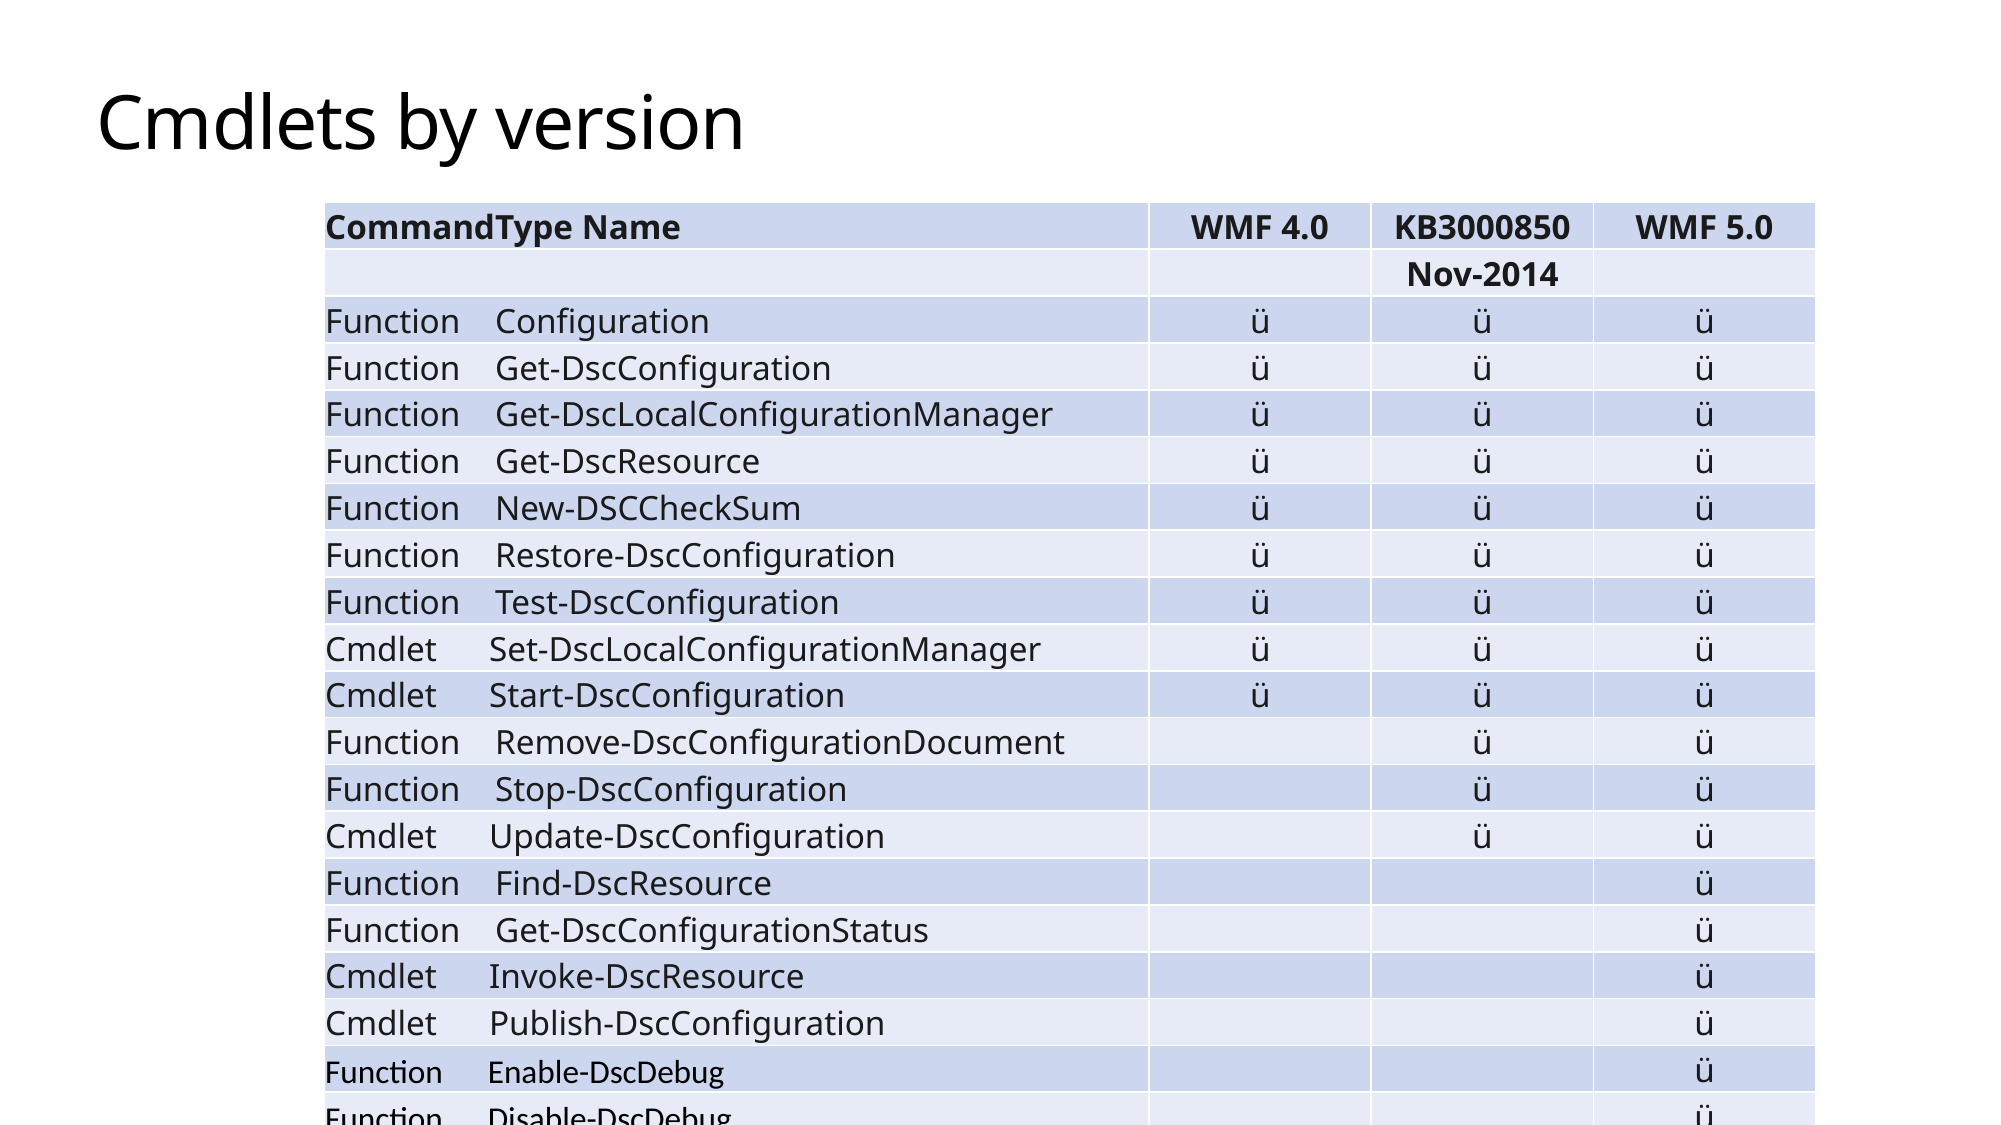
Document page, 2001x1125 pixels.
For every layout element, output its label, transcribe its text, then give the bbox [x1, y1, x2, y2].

table_cell ü [1594, 1046, 1815, 1091]
table_cell Function Get-DscConfiguration [325, 344, 1148, 389]
table_cell ü [1594, 484, 1815, 529]
table_header WMF 5.0 [1594, 203, 1815, 248]
table_cell ü [1372, 578, 1593, 623]
table_cell Function Enable-DscDebug [325, 1046, 1148, 1091]
table_cell Cmdlet Invoke-DscResource [325, 953, 1148, 998]
table_cell ü [1594, 672, 1815, 717]
table_cell ü [1150, 531, 1370, 576]
table_cell [1150, 250, 1370, 295]
table_cell [1150, 859, 1370, 904]
title Cmdlets by version [96, 75, 1904, 166]
table_cell [1150, 812, 1370, 857]
table_cell ü [1372, 625, 1593, 670]
table_cell ü [1594, 999, 1815, 1045]
table_cell [1150, 718, 1370, 764]
table_cell ü [1594, 765, 1815, 810]
table_cell ü [1594, 625, 1815, 670]
table_cell Cmdlet Publish-DscConfiguration [325, 999, 1148, 1045]
table_header CommandType Name [325, 203, 1148, 248]
table_cell ü [1594, 391, 1815, 436]
table_cell [325, 250, 1148, 295]
table_cell ü [1150, 484, 1370, 529]
table_cell Function Get-DscConfigurationStatus [325, 906, 1148, 951]
table_header KB3000850 [1372, 203, 1593, 248]
table_cell [1372, 999, 1593, 1045]
table_cell ü [1372, 718, 1593, 764]
table_cell Function Configuration [325, 297, 1148, 342]
table_cell ü [1594, 531, 1815, 576]
table_cell ü [1372, 672, 1593, 717]
table_cell ü [1372, 437, 1593, 483]
table_cell Function Remove-DscConfigurationDocument [325, 718, 1148, 764]
table_cell ü [1150, 672, 1370, 717]
table_cell ü [1372, 812, 1593, 857]
table_cell ü [1150, 391, 1370, 436]
table_cell ü [1594, 344, 1815, 389]
table_cell ü [1372, 297, 1593, 342]
table_cell [1372, 953, 1593, 998]
table_cell ü [1372, 484, 1593, 529]
table_cell Function Test-DscConfiguration [325, 578, 1148, 623]
table_cell ü [1594, 297, 1815, 342]
table_cell ü [1150, 297, 1370, 342]
table_cell Nov-2014 [1372, 250, 1593, 295]
table_cell [1150, 906, 1370, 951]
table_cell Cmdlet Start-DscConfiguration [325, 672, 1148, 717]
table_cell ü [1372, 765, 1593, 810]
table_cell ü [1594, 859, 1815, 904]
table_cell Function Get-DscResource [325, 437, 1148, 483]
table_cell [1372, 906, 1593, 951]
table_cell ü [1594, 1093, 1815, 1125]
table_cell ü [1372, 531, 1593, 576]
table_cell ü [1594, 437, 1815, 483]
table_cell ü [1150, 437, 1370, 483]
table_cell ü [1150, 578, 1370, 623]
table_cell Cmdlet Update-DscConfiguration [325, 812, 1148, 857]
table_cell ü [1594, 812, 1815, 857]
table_cell [1372, 859, 1593, 904]
table_cell Function Find-DscResource [325, 859, 1148, 904]
table_cell Function Disable-DscDebug [325, 1093, 1148, 1125]
table_cell ü [1372, 391, 1593, 436]
table_cell ü [1150, 625, 1370, 670]
table_cell Function Stop-DscConfiguration [325, 765, 1148, 810]
table_cell ü [1594, 906, 1815, 951]
table_header WMF 4.0 [1150, 203, 1370, 248]
table_cell ü [1150, 344, 1370, 389]
table_cell [1150, 765, 1370, 810]
table_cell [1372, 1046, 1593, 1091]
table_cell ü [1594, 953, 1815, 998]
table_cell [1594, 250, 1815, 295]
table_cell Function Get-DscLocalConfigurationManager [325, 391, 1148, 436]
table_cell ü [1372, 344, 1593, 389]
table_cell Function New-DSCCheckSum [325, 484, 1148, 529]
table_cell [1150, 953, 1370, 998]
table_cell [1150, 999, 1370, 1045]
table_cell Cmdlet Set-DscLocalConfigurationManager [325, 625, 1148, 670]
table_cell ü [1594, 578, 1815, 623]
table_cell ü [1594, 718, 1815, 764]
table_cell Function Restore-DscConfiguration [325, 531, 1148, 576]
table_cell [1150, 1093, 1370, 1125]
table_cell [1372, 1093, 1593, 1125]
table_cell [1150, 1046, 1370, 1091]
